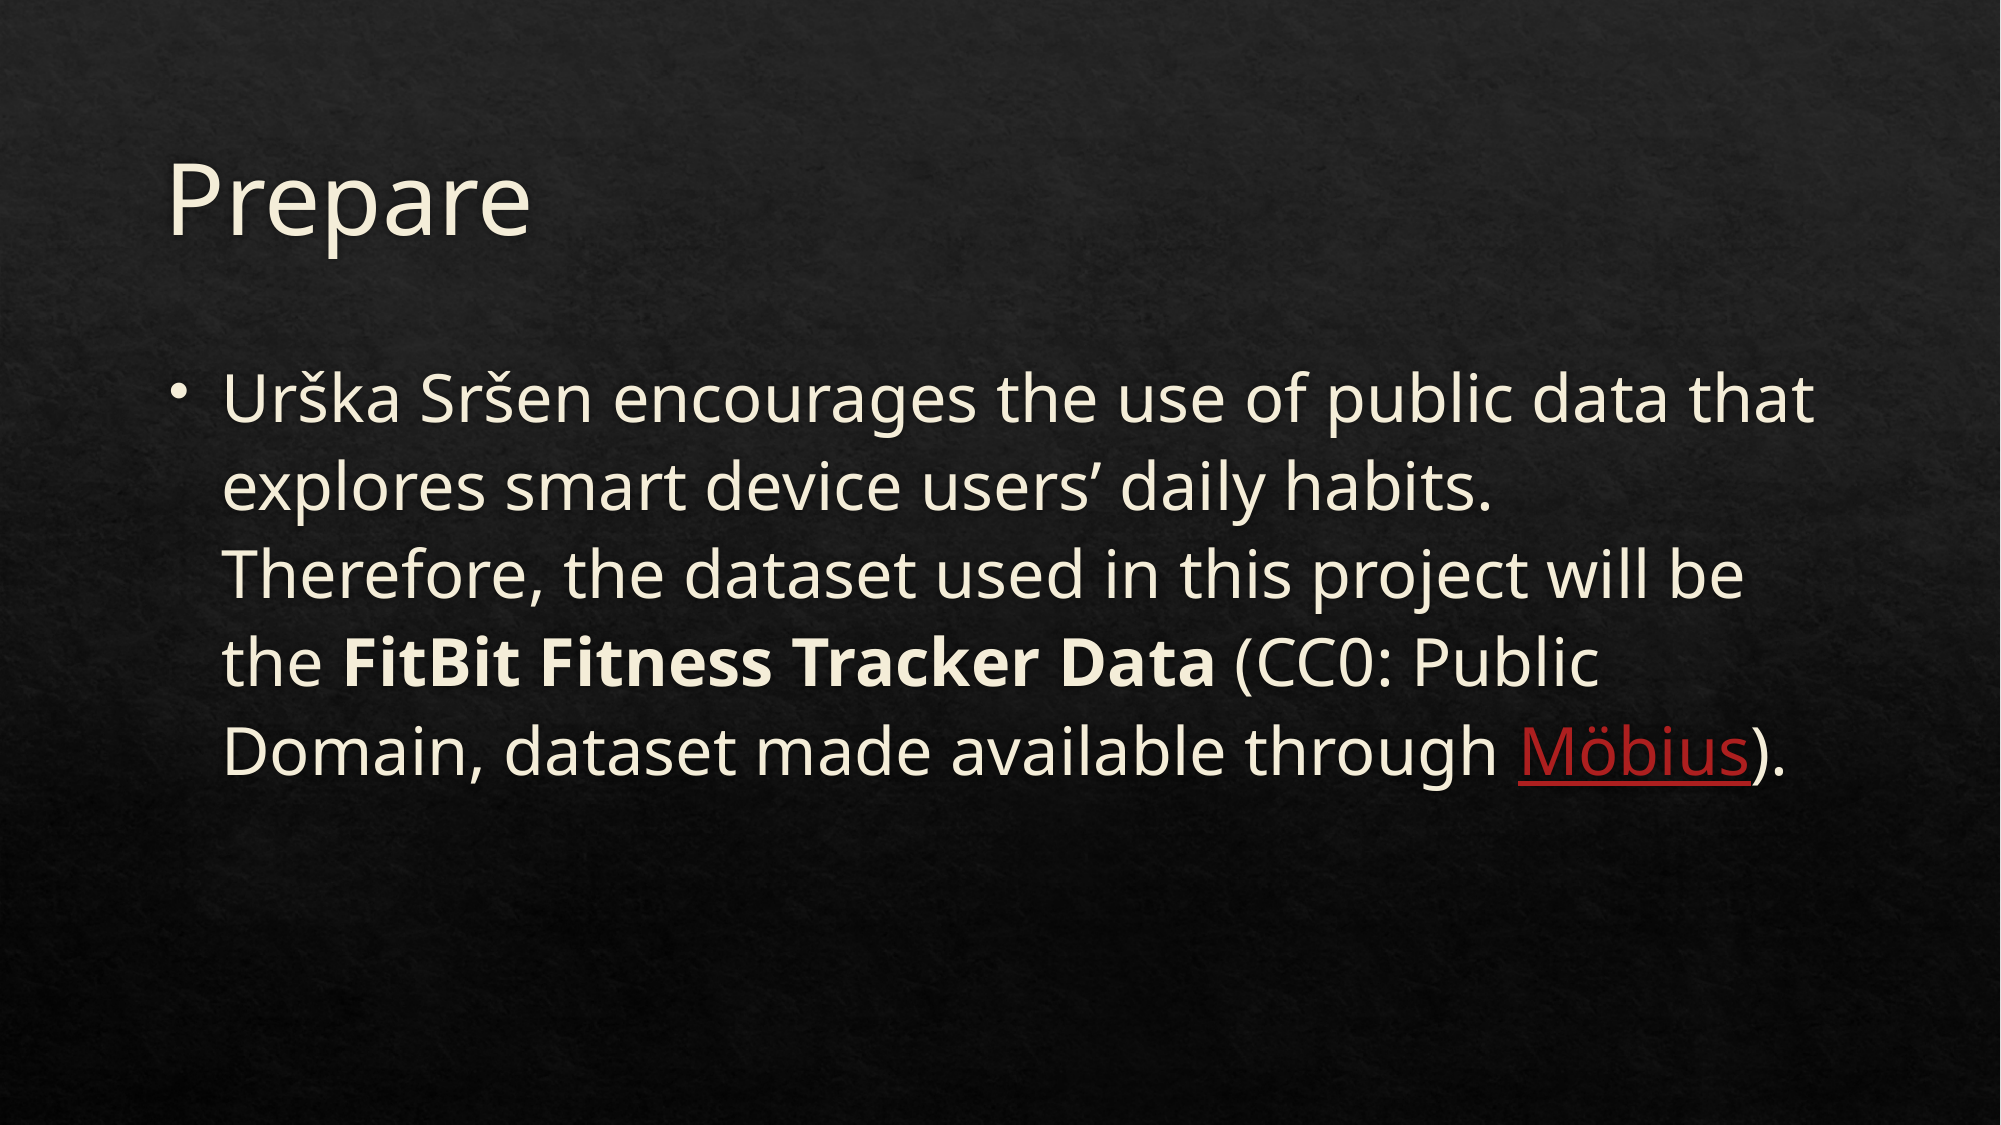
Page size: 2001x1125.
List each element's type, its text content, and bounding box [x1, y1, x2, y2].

list Urška Sršen encourages the use of public data that explores smart device users’ daily habits. Therefore, the dataset used in this project will be the FitBit Fitness Tracker Data (CC0: Public Domain, dataset made available through Möbius). [149, 340, 1849, 950]
title Prepare [149, 99, 1849, 307]
